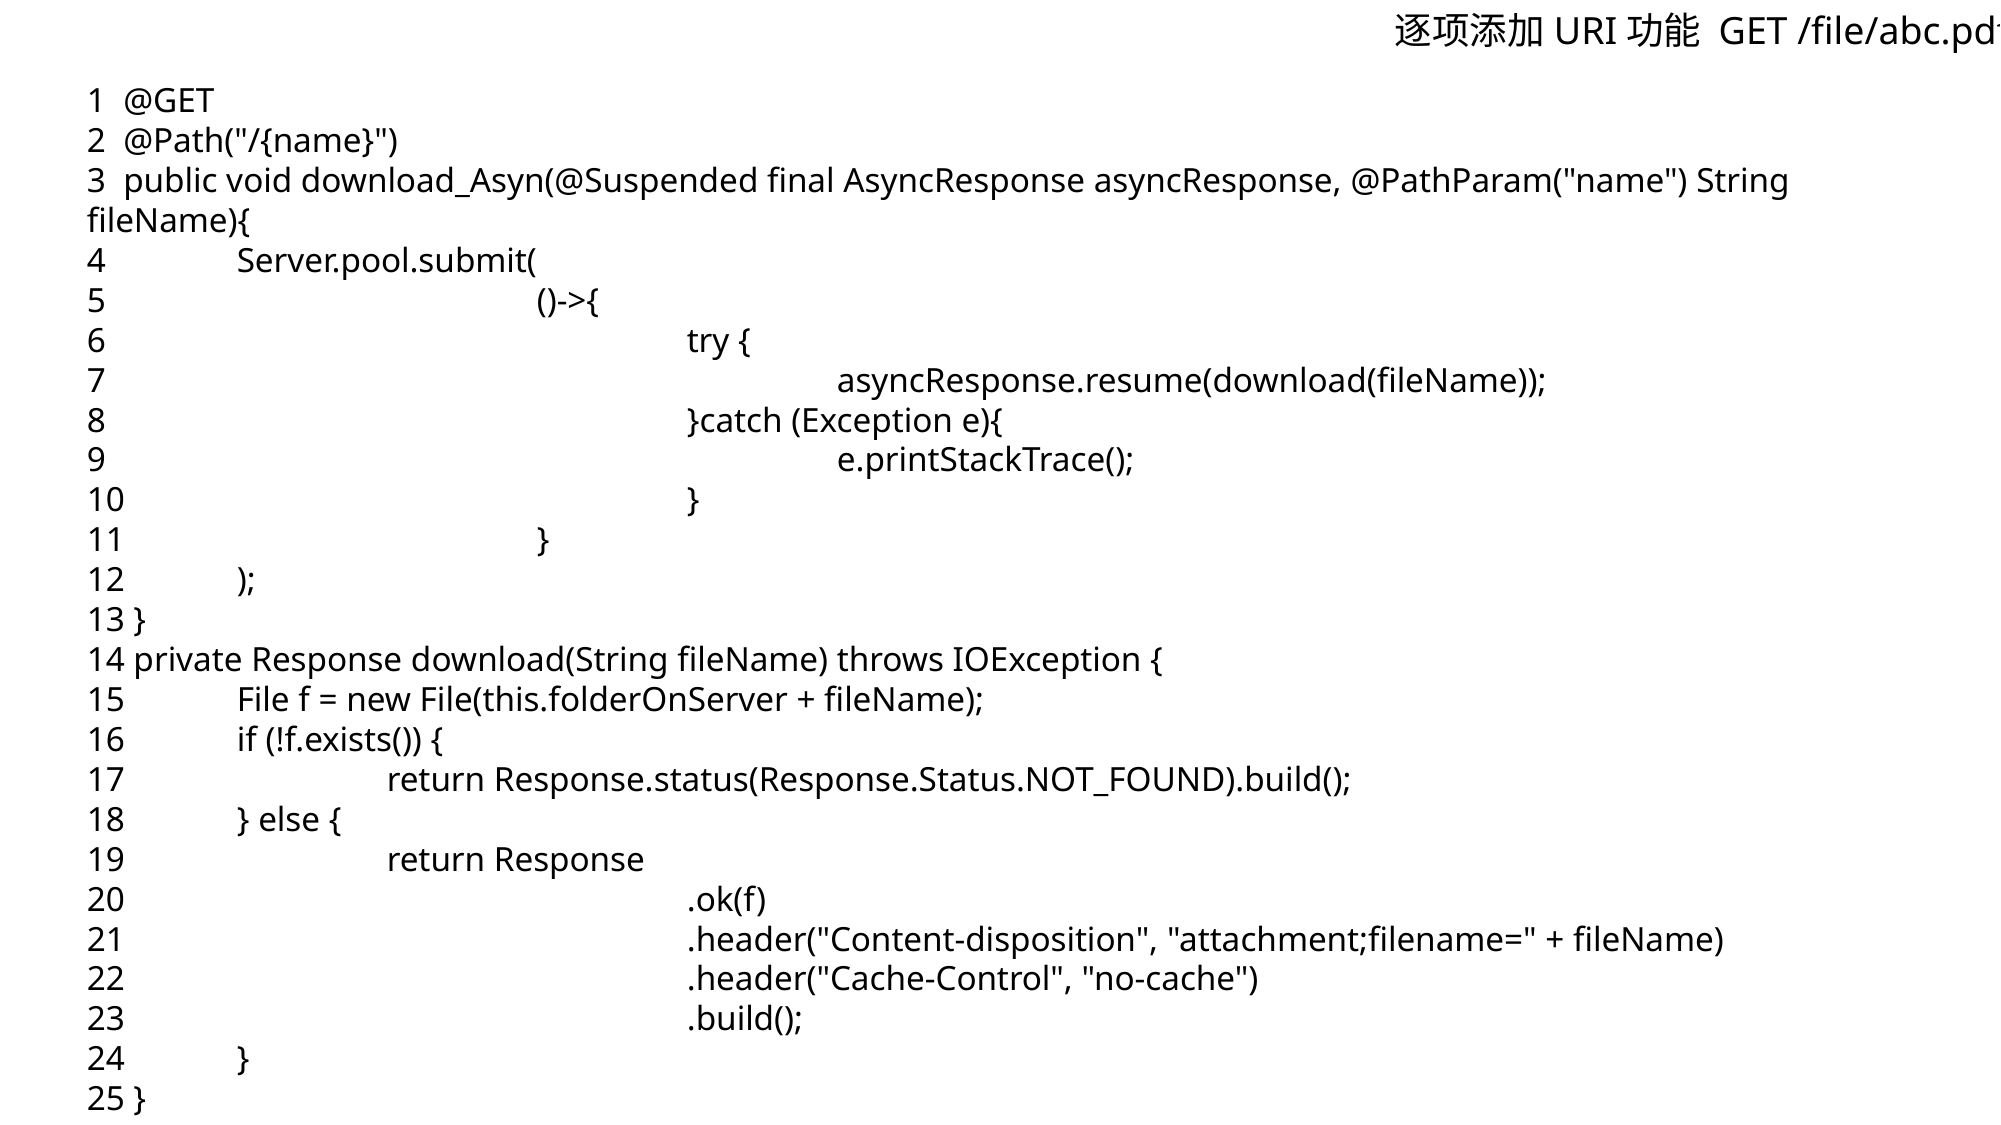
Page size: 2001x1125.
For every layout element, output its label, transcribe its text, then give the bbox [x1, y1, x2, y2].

text_box 逐项添加URI功能 GET /file/abc.pdf [1380, 0, 2000, 60]
text_box 1 @GET 2 @Path("/{name}") 3 public void download_Asyn(@Suspended final AsyncResponse asyncResponse, @PathParam("name") String fileName){ 4 Server.pool.submit( 5 ()->{ 6 try { 7 asyncResponse.resume(download(fileName)); 8 }catch (Exception e){ 9 e.printStackTrace(); 10 } 11 } 12 ); 13 } 14 private Response download(String fileName) throws IOException { 15 File f = new File(this.folderOnServer + fileName); 16 if (!f.exists()) { 17 return Response.status(Response.Status.NOT_FOUND).build(); 18 } else { 19 return Response 20 .ok(f) 21 .header("Content-disposition", "attachment;filename=" + fileName) 22 .header("Cache-Control", "no-cache") 23 .build(); 24 } 25 } [72, 71, 1943, 1125]
